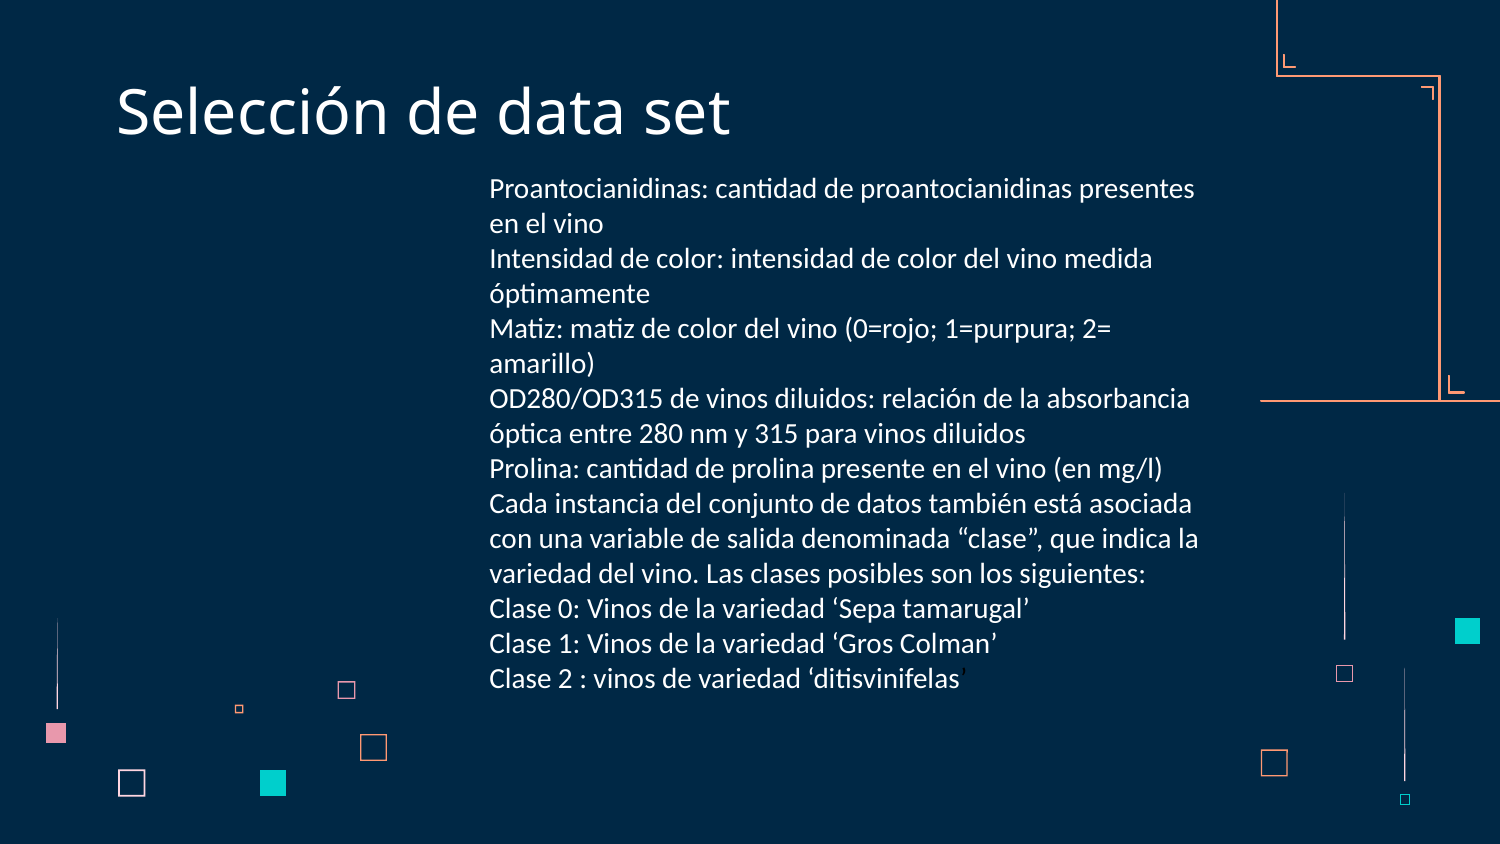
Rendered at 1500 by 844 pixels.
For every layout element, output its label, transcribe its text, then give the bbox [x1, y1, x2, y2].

text_box Proantocianidinas: cantidad de proantocianidinas presentes en el vino Intensidad de color: intensidad de color del vino medida óptimamente Matiz: matiz de color del vino (0=rojo; 1=purpura; 2= amarillo) OD280/OD315 de vinos diluidos: relación de la absorbancia óptica entre 280 nm y 315 para vinos diluidos Prolina: cantidad de prolina presente en el vino (en mg/l) Cada instancia del conjunto de datos también está asociada con una variable de salida denominada “clase”, que indica la variedad del vino. Las clases posibles son los siguientes: Clase 0: Vinos de la variedad ‘Sepa tamarugal’ Clase 1: Vinos de la variedad ‘Gros Colman’ Clase 2 : vinos de variedad ‘ditisvinifelas’ [474, 162, 1221, 702]
title Selección de data set [101, 67, 848, 163]
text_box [1260, 0, 1500, 402]
